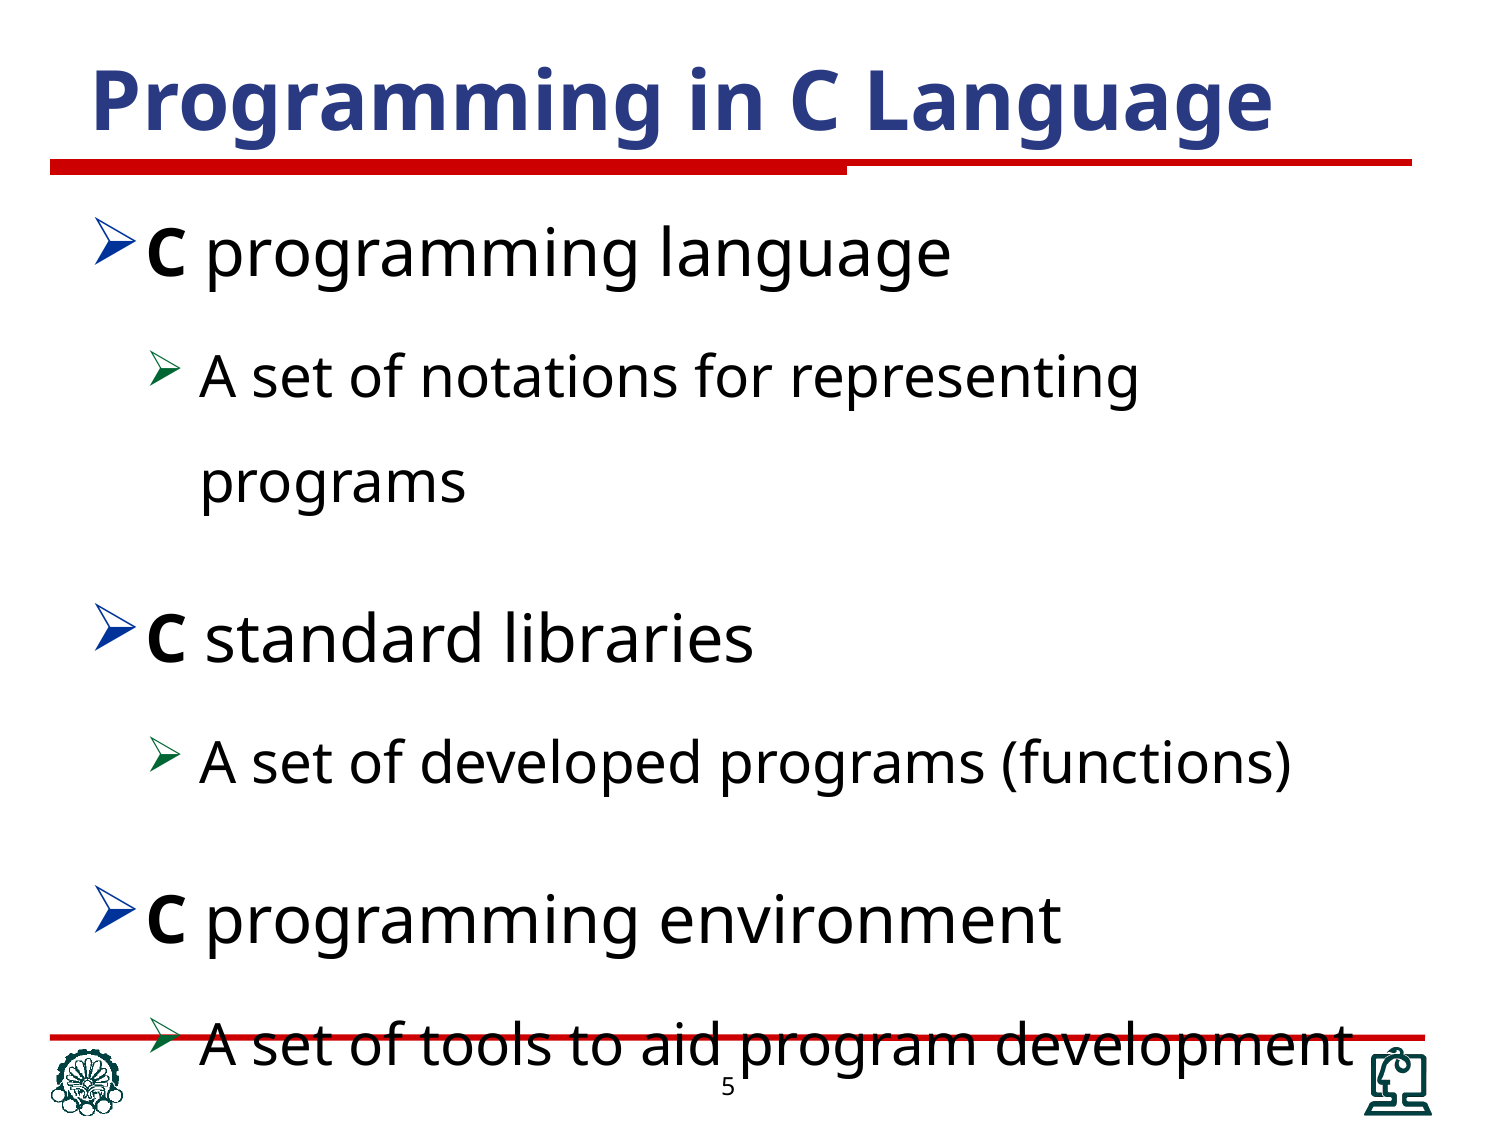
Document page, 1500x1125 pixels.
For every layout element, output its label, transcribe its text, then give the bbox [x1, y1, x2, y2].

picture [1362, 1045, 1438, 1119]
picture [50, 1047, 125, 1118]
text_box C programming language A set of notations for representing programs C standard libraries A set of developed programs (functions) C programming environment A set of tools to aid program development [74, 162, 1425, 980]
text_box 5 [650, 1062, 750, 1103]
text_box Programming in C Language [74, 24, 1425, 155]
